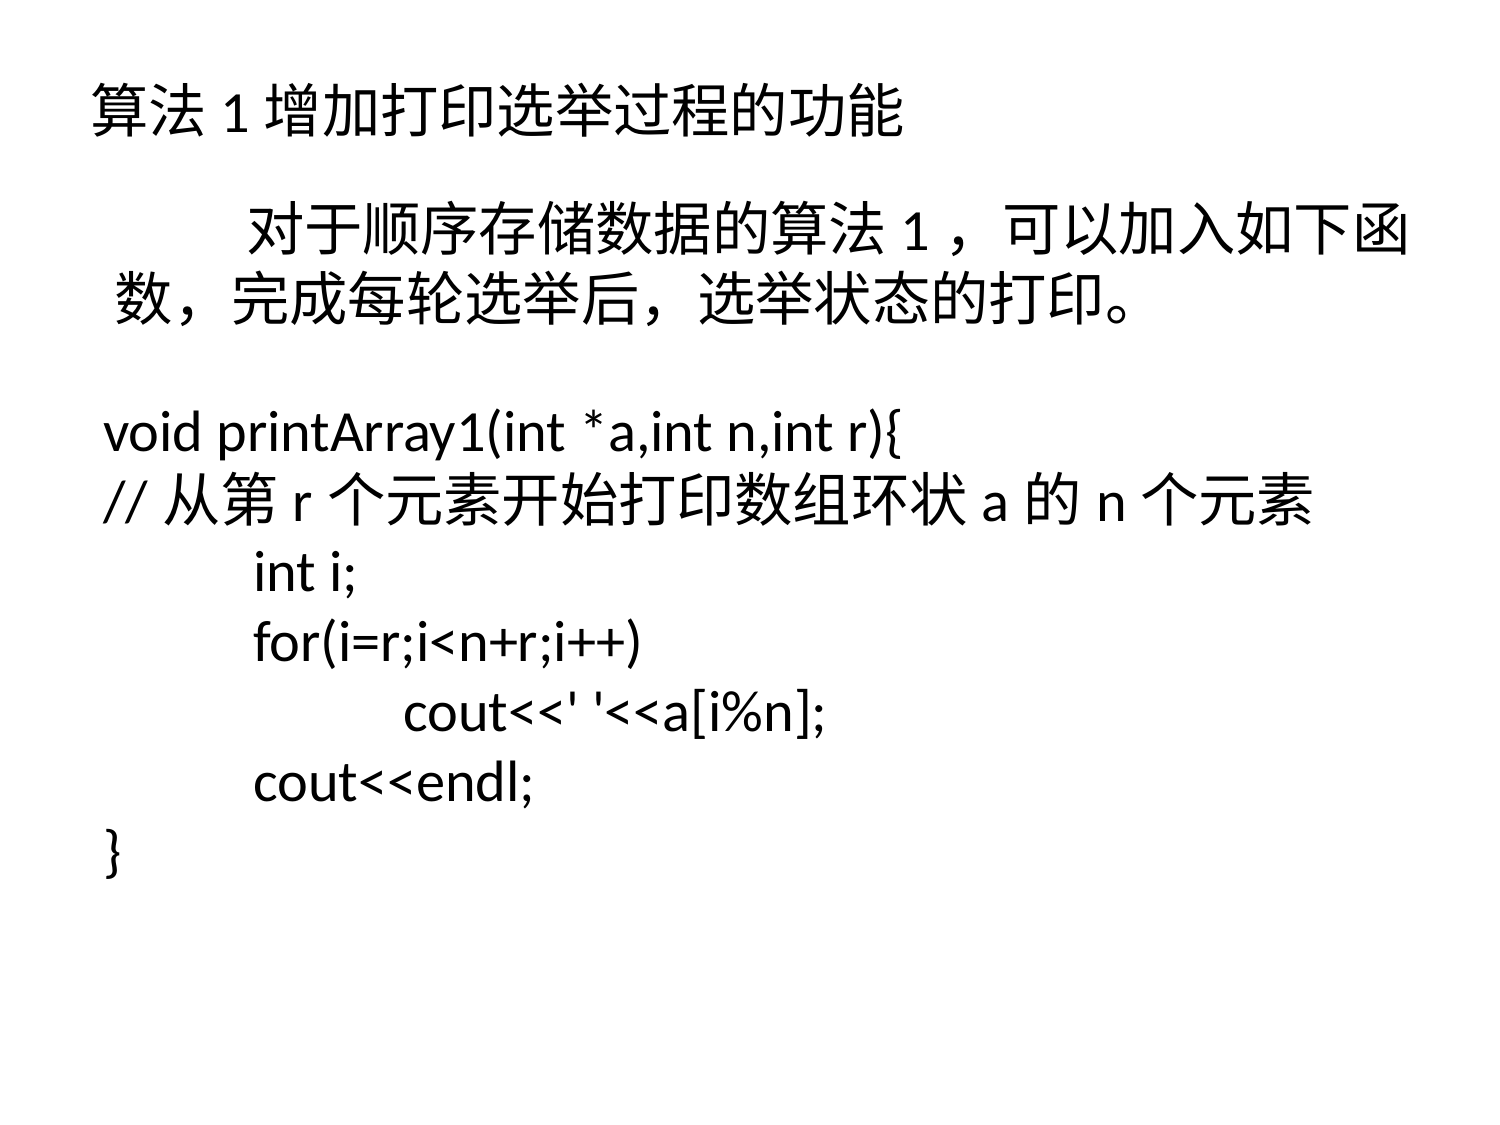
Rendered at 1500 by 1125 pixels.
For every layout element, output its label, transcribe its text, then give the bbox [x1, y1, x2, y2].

text_box void printArray1(int *a,int n,int r){ //从第r个元素开始打印数组环状a的n个元素 int i; for(i=r;i<n+r;i++) cout<<' '<<a[i%n]; cout<<endl; } [88, 385, 1424, 890]
text_box 对于顺序存储数据的算法1，可以加入如下函数，完成每轮选举后，选举状态的打印。 [100, 184, 1447, 340]
title 算法1增加打印选举过程的功能 [75, 45, 1425, 173]
